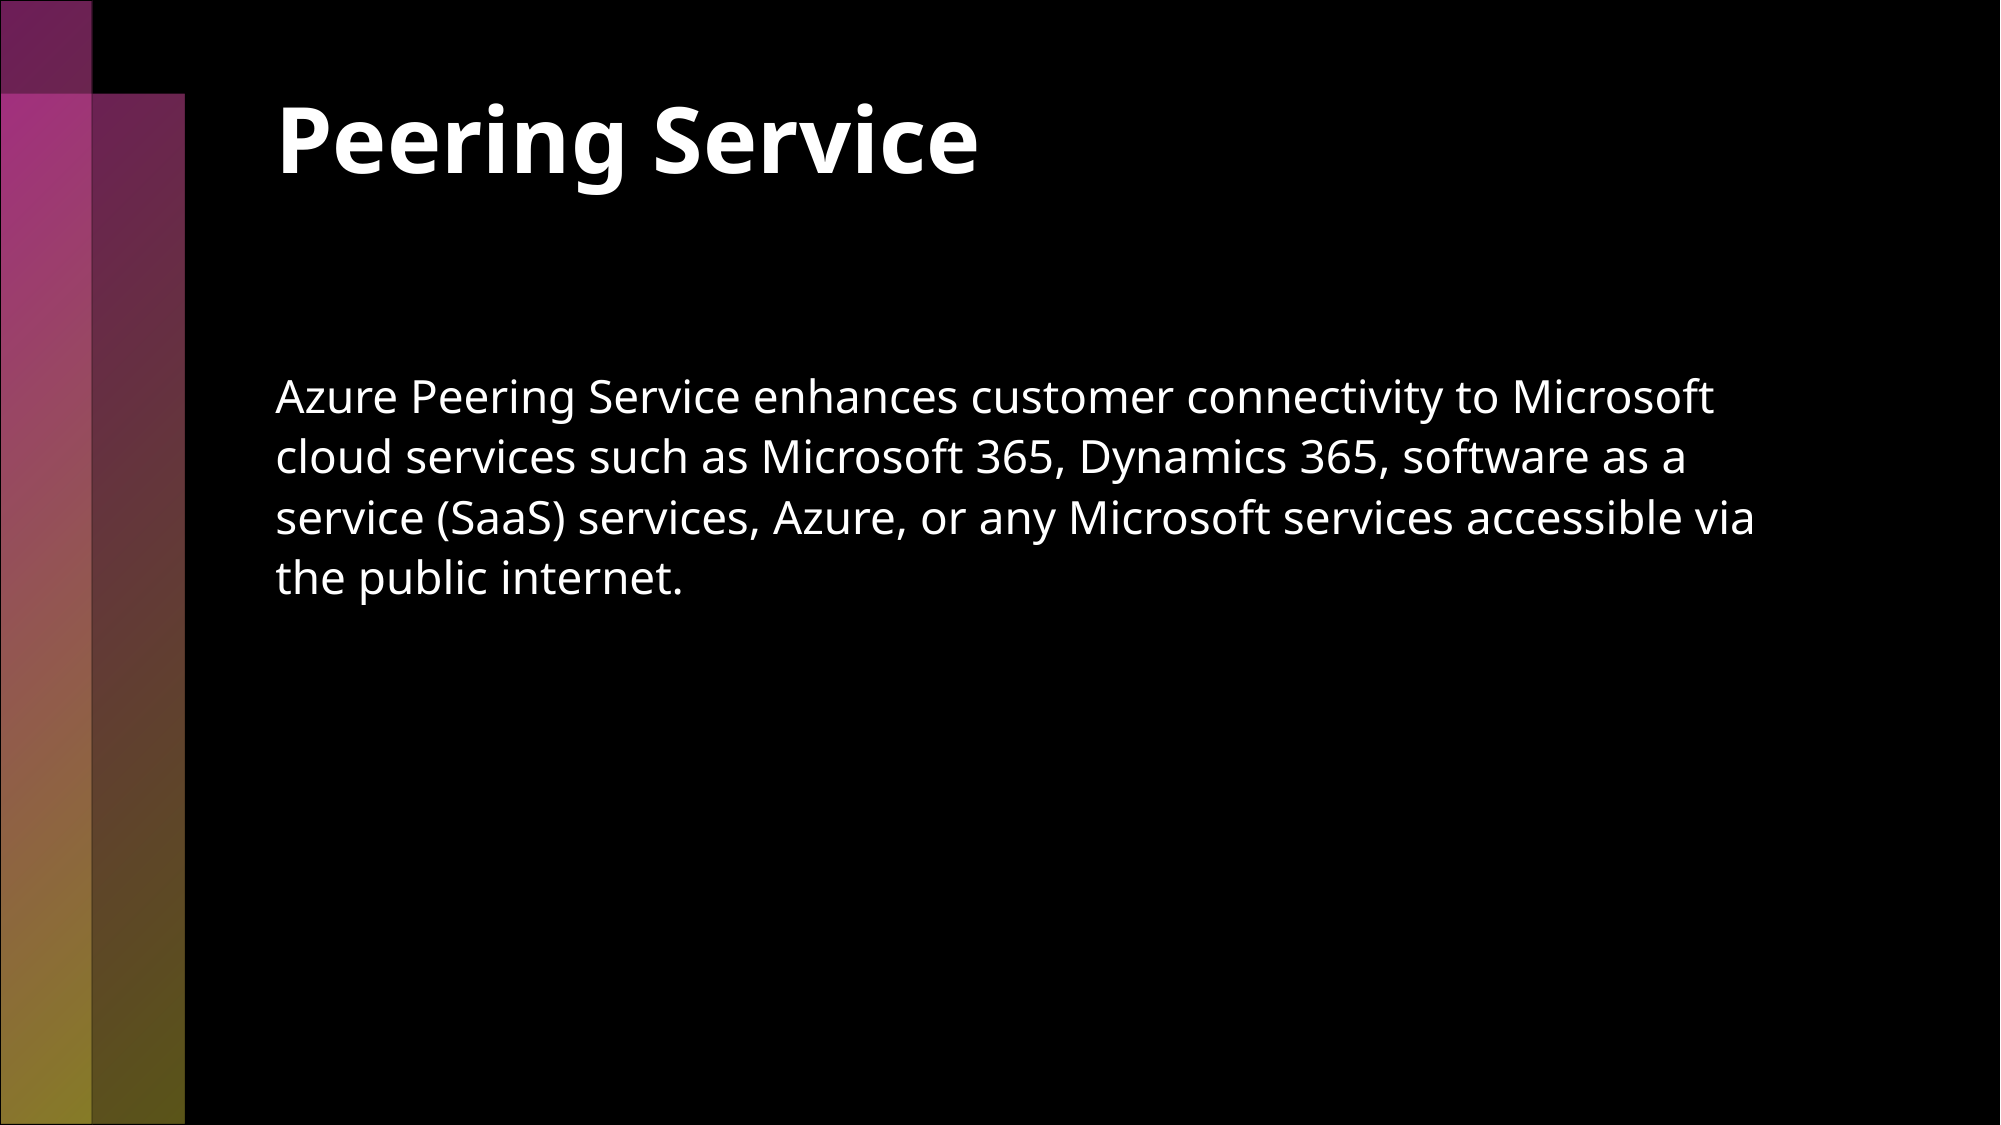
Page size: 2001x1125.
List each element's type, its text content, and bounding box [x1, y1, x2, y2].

list Azure Peering Service enhances customer connectivity to Microsoft cloud services such as Microsoft 365, Dynamics 365, software as a service (SaaS) services, Azure, or any Microsoft services accessible via the public internet. [260, 354, 1817, 999]
title Peering Service [260, 74, 1817, 329]
